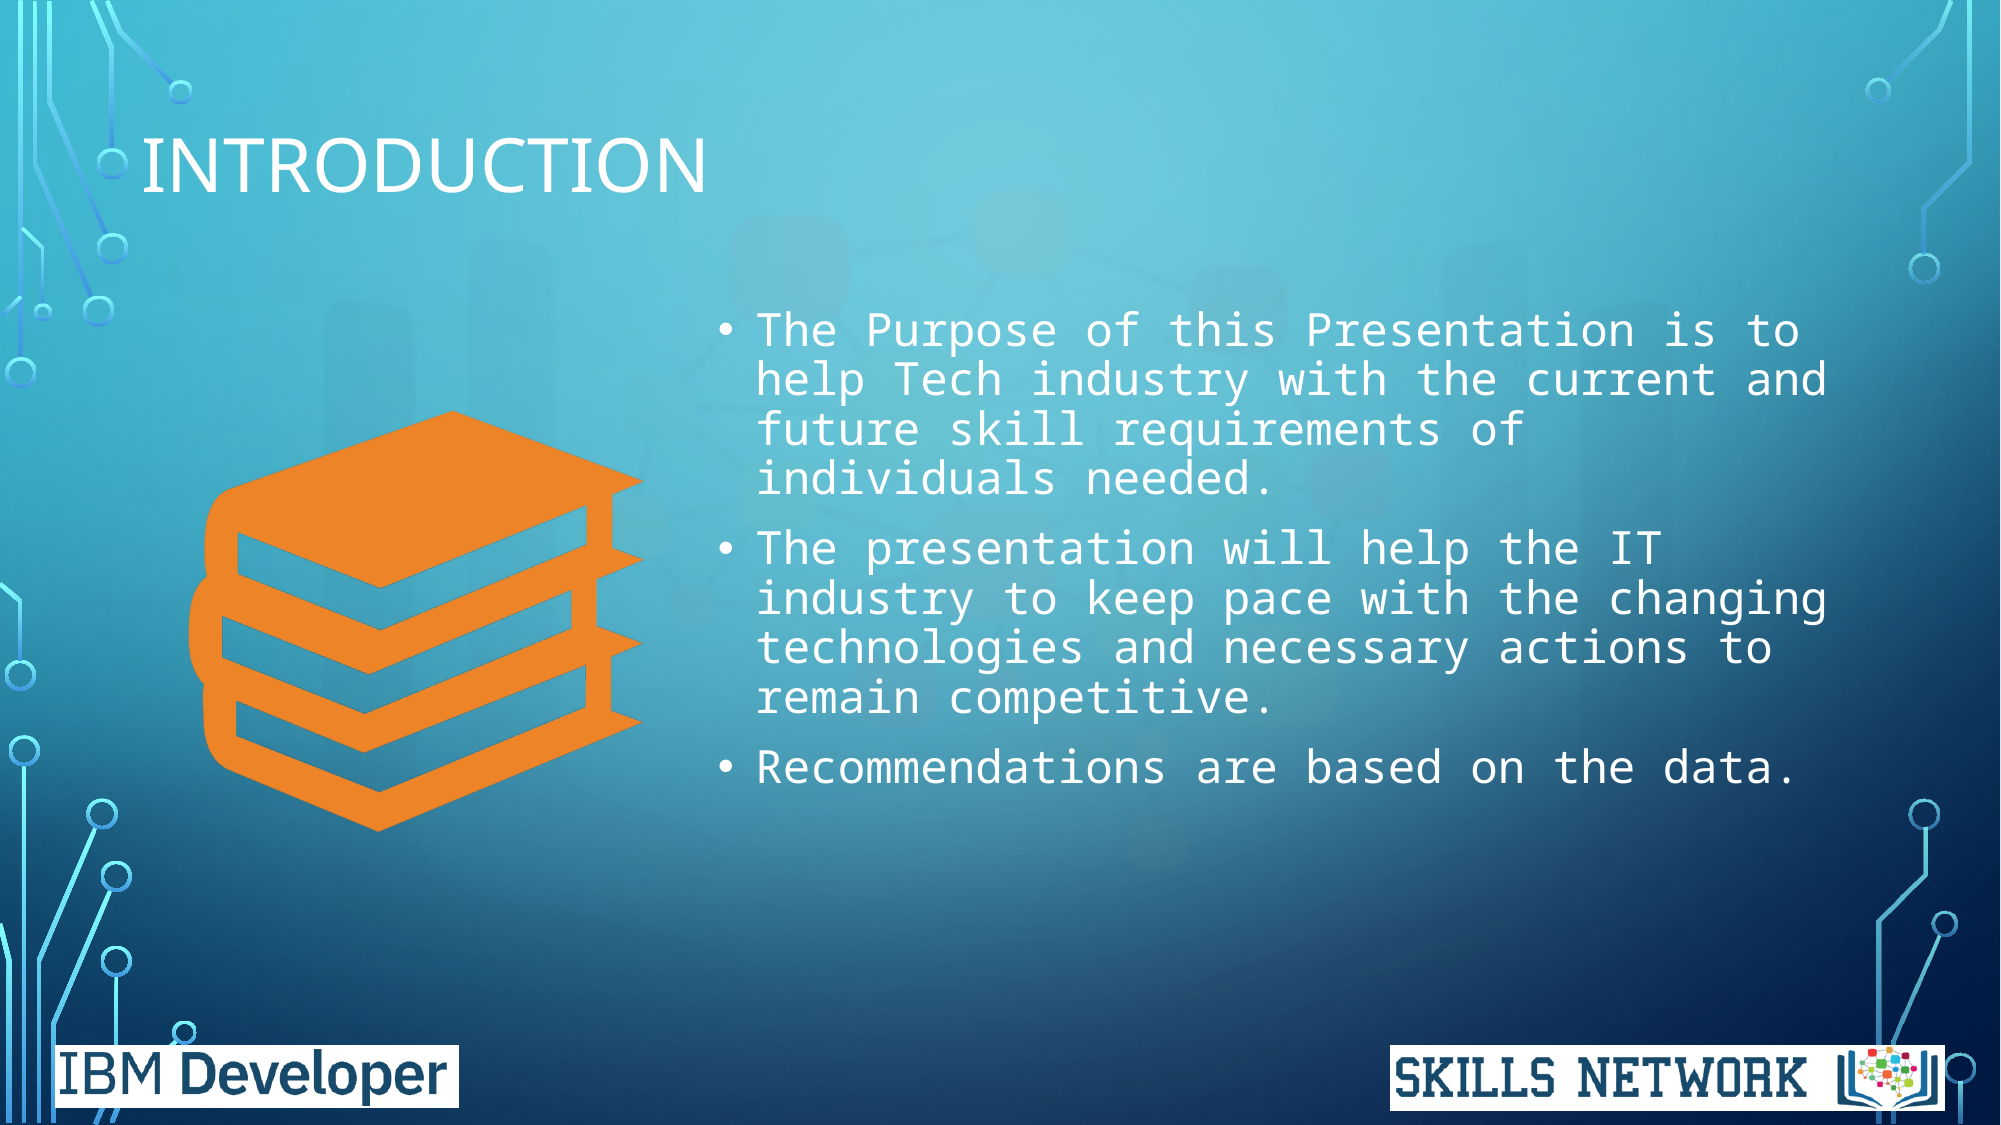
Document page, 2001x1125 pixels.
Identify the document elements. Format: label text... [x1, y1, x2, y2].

picture [162, 370, 665, 873]
picture [55, 1045, 459, 1108]
picture [1390, 1045, 1945, 1111]
title INTRODUCTION [126, 59, 1381, 278]
text_box The Purpose of this Presentation is to help Tech industry with the current and future skill requirements of individuals needed. The presentation will help the IT industry to keep pace with the changing technologies and necessary actions to remain competitive. Recommendations are based on the data. [702, 299, 1863, 1014]
